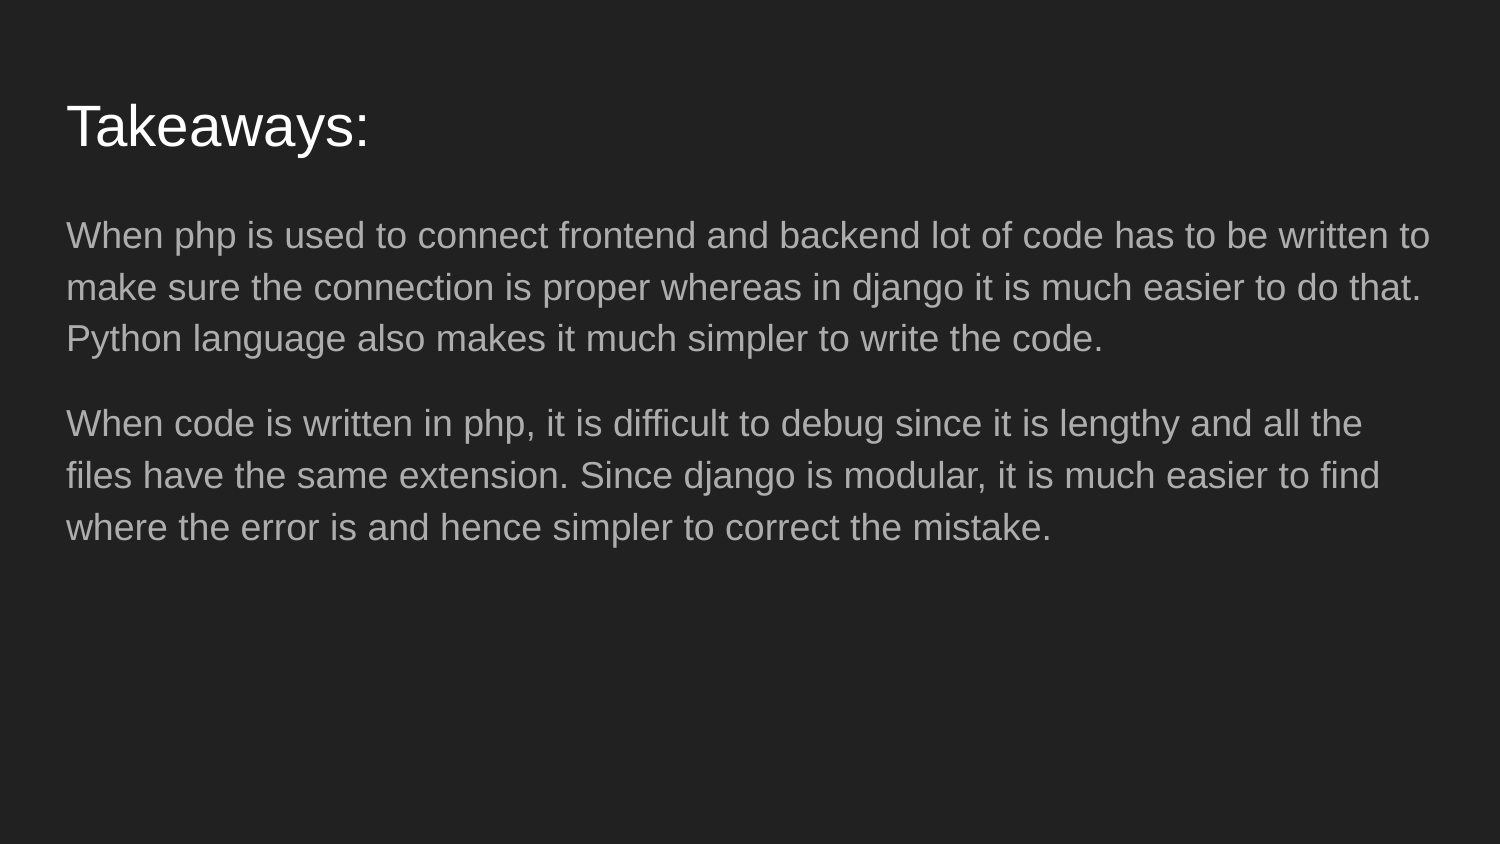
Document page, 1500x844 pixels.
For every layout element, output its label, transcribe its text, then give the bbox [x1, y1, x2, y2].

title Takeaways: [51, 72, 1449, 167]
list When php is used to connect frontend and backend lot of code has to be written to make sure the connection is proper whereas in django it is much easier to do that. Python language also makes it much simpler to write the code. When code is written in php, it is difficult to debug since it is lengthy and all the files have the same extension. Since django is modular, it is much easier to find where the error is and hence simpler to correct the mistake. [51, 189, 1449, 750]
